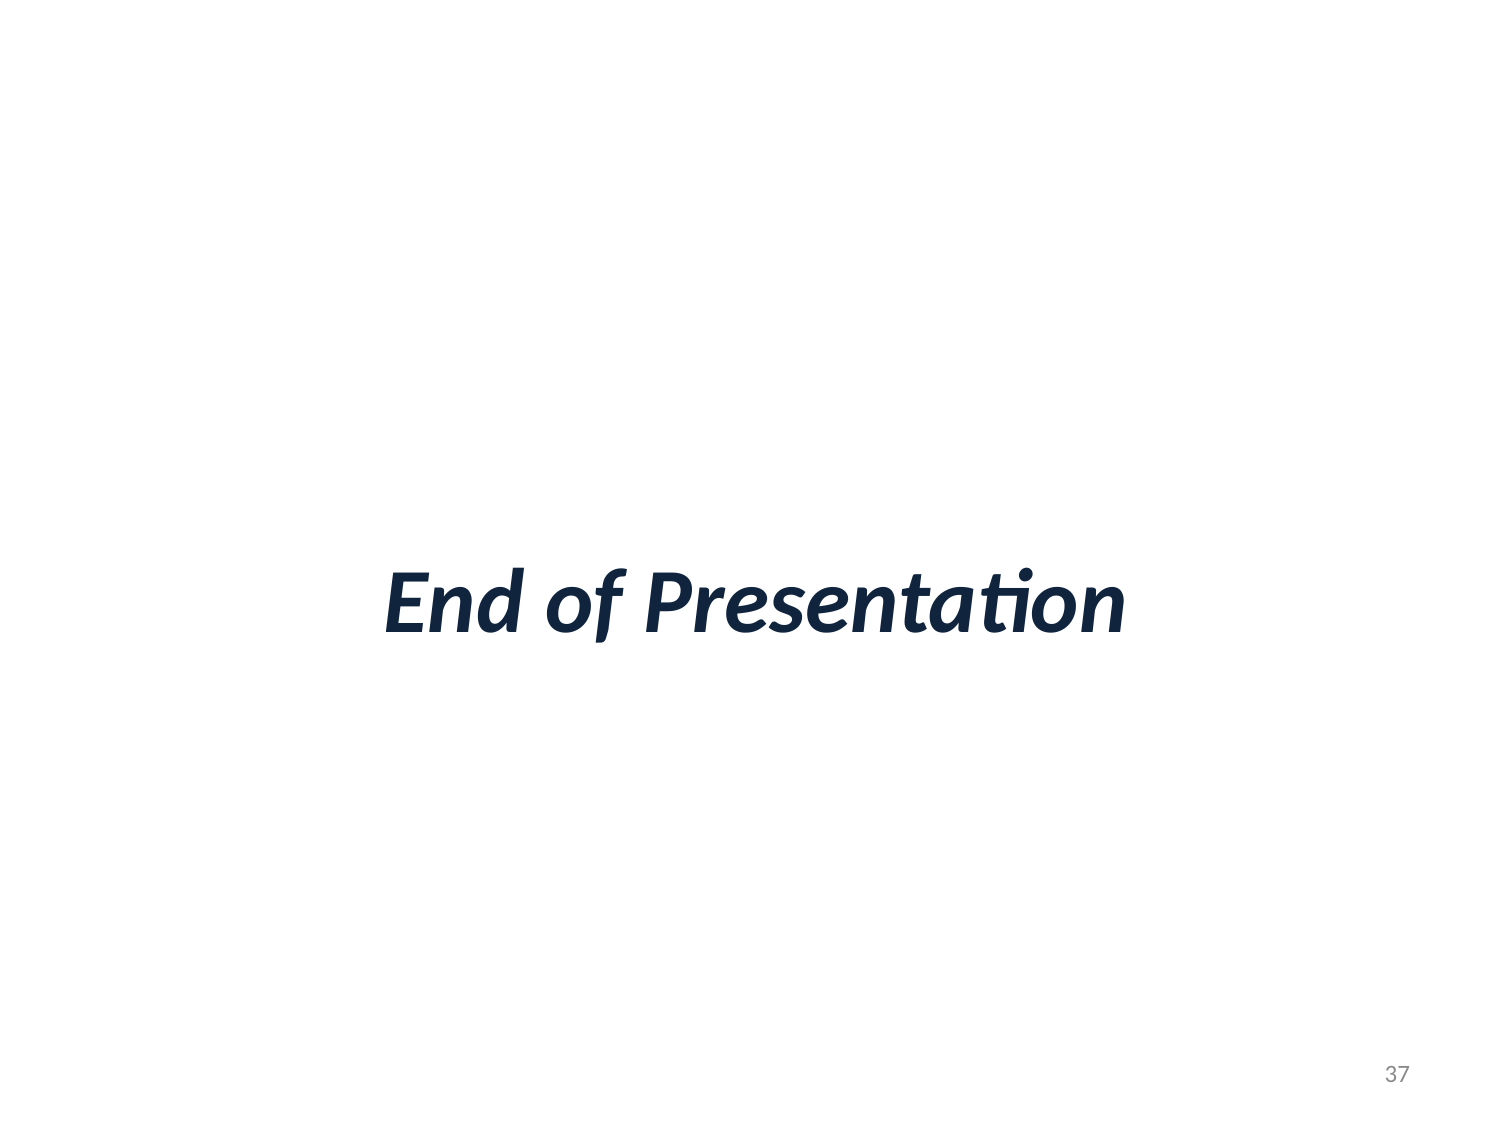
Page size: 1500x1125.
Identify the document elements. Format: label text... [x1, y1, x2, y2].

list End of Presentation [118, 412, 1394, 659]
slide_number 37 [1074, 1042, 1425, 1103]
